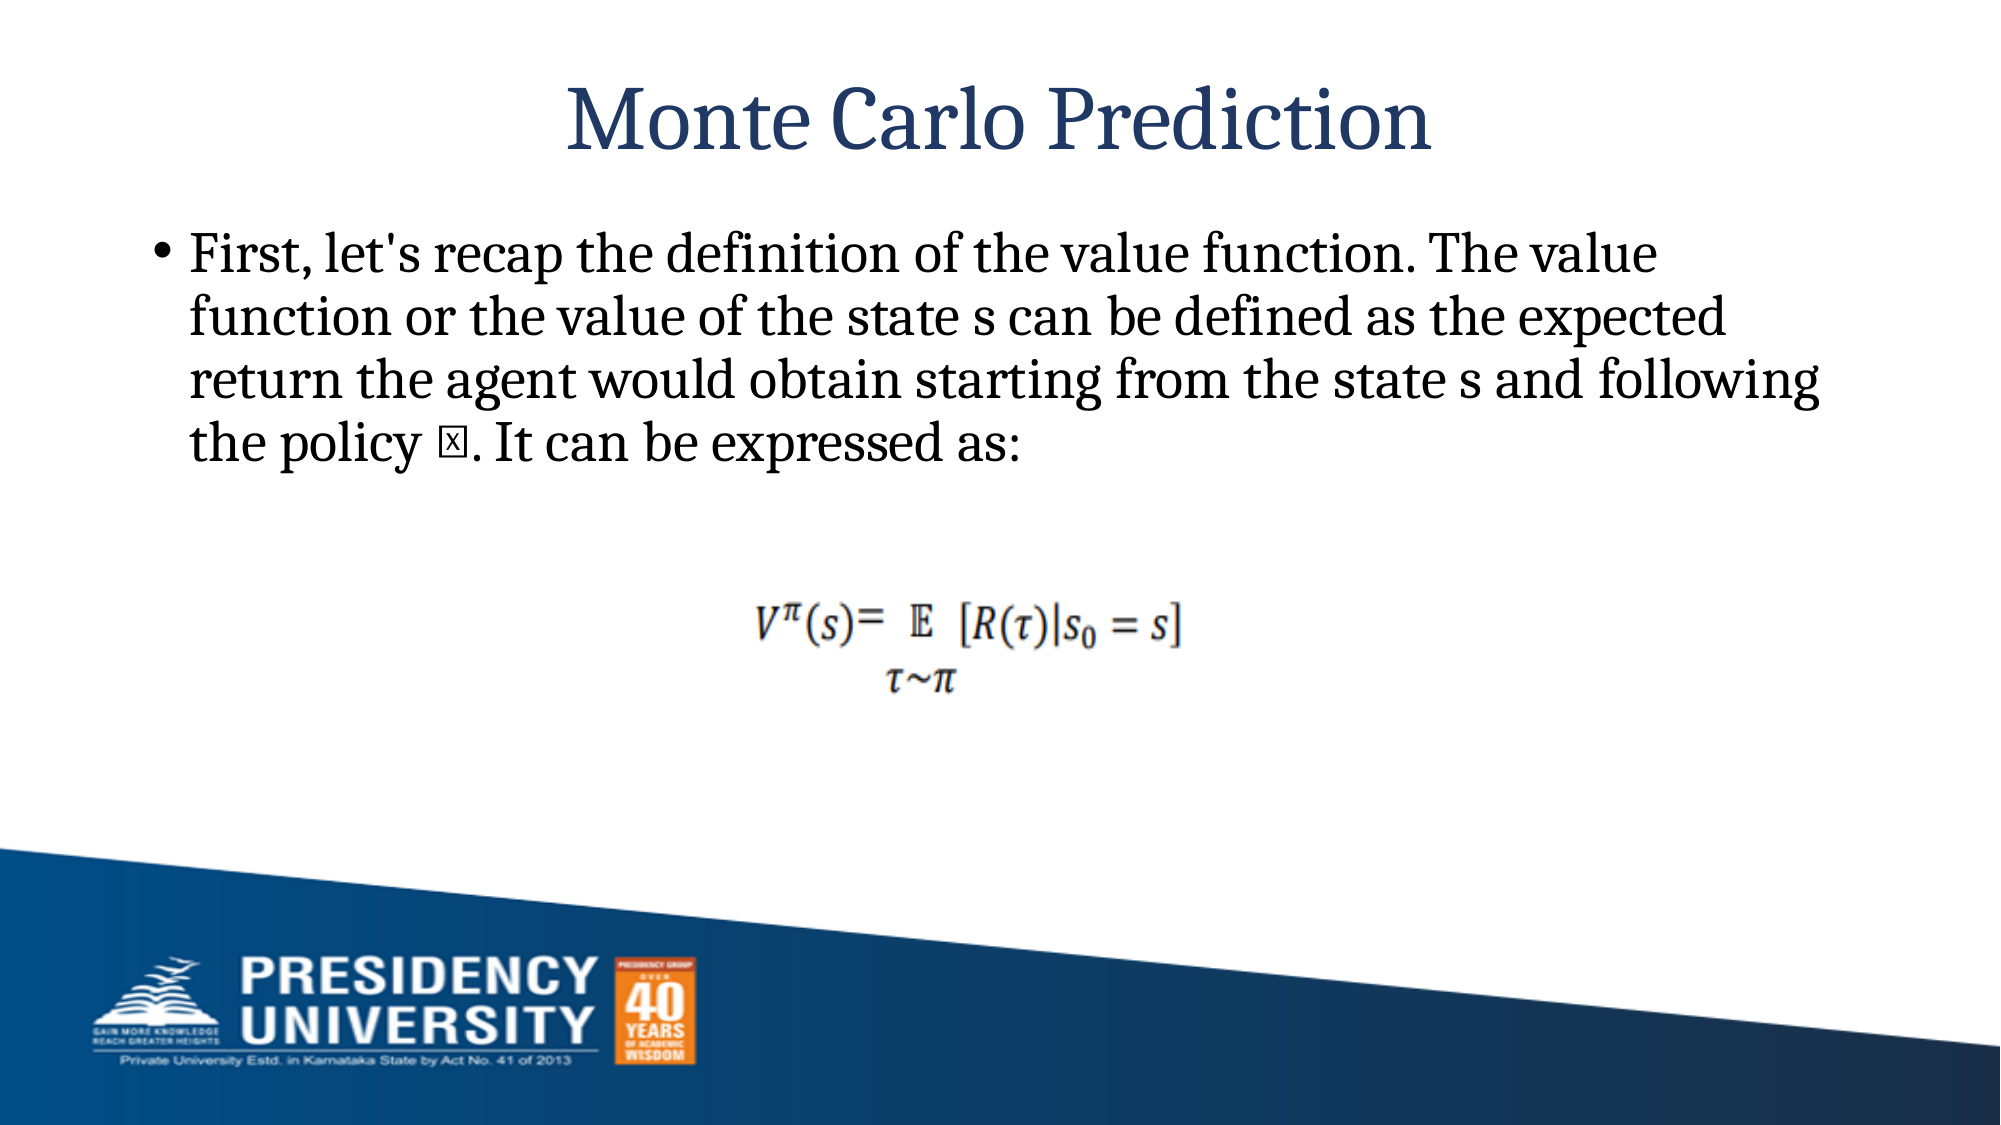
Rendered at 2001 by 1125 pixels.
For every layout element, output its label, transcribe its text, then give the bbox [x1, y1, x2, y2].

list First, let's recap the definition of the value function. The value function or the value of the state s can be defined as the expected return the agent would obtain starting from the state s and following the policy 𝜋. It can be expressed as: [137, 214, 1863, 851]
picture [0, 845, 2000, 1125]
picture [695, 540, 1264, 739]
title Monte Carlo Prediction [137, 51, 1863, 189]
